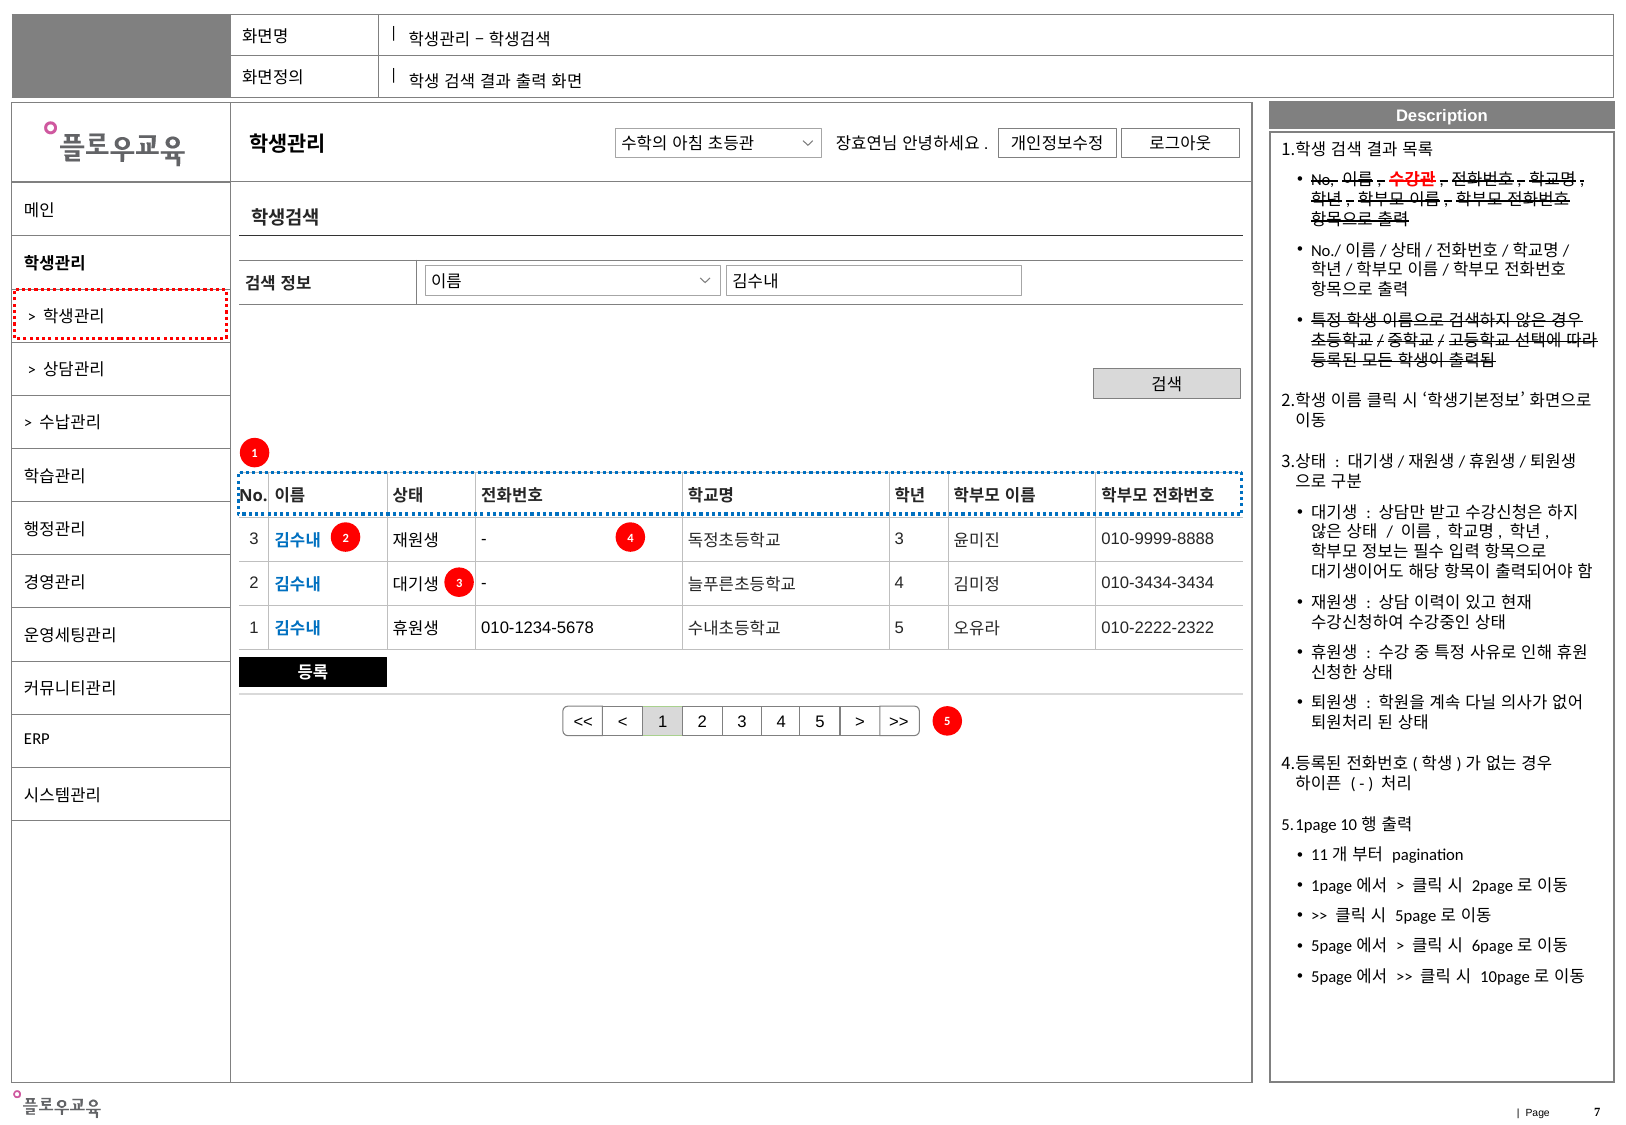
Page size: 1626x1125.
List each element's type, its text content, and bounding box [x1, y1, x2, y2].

table_cell 휴원생 [388, 606, 475, 649]
table_cell - [476, 562, 682, 605]
table_cell 010-2222-2322 [1096, 606, 1243, 649]
table_cell 3 [890, 518, 948, 561]
table_cell 3 [239, 518, 268, 561]
slide_number 7 [1564, 1098, 1612, 1125]
text_box 등록 [238, 656, 388, 688]
table_cell 독정초등학교 [683, 518, 889, 561]
table_cell [239, 650, 1243, 693]
table_cell - [476, 518, 682, 561]
text_box [13, 288, 227, 340]
picture [41, 115, 188, 174]
table_cell 김미정 [949, 562, 1095, 605]
text_box 3 [443, 566, 475, 598]
table_cell 윤미진 [949, 518, 1095, 561]
table_cell 010-1234-5678 [476, 606, 682, 649]
text_box 검색 [1092, 368, 1242, 399]
table_header 학생검색 [239, 197, 1243, 235]
list 학생관리 – 학생검색 [393, 27, 1593, 54]
text_box 1 [238, 436, 271, 469]
text_box 2 [329, 521, 362, 553]
list 학생 검색 결과 출력 화면 [393, 69, 1593, 96]
table_cell 010-9999-8888 [1096, 518, 1243, 561]
text_box [237, 472, 1243, 515]
picture [11, 1086, 103, 1123]
table_cell 010-3434-3434 [1096, 562, 1243, 605]
table_cell 오유라 [949, 606, 1095, 649]
table_cell 김수내 [269, 562, 387, 605]
table_cell 김수내 [269, 606, 387, 649]
table_header [417, 261, 1243, 304]
table_cell 4 [890, 562, 948, 605]
table_cell 수내초등학교 [683, 606, 889, 649]
text_box 5 [931, 705, 964, 737]
table_cell 김수내 [269, 518, 387, 561]
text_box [425, 265, 1022, 296]
table_cell 재원생 [388, 518, 475, 561]
text_box 4 [614, 521, 647, 553]
table_cell 대기생 [388, 562, 475, 605]
list 학생 검색 결과 목록 No, 이름, 수강관, 전화번호, 학교명, 학년, 학부모 이름, 학부모 전화번호 항목으로 출력 No./이름/상태/전화번호/학교명/학년/학부모 이름/학부모 전화번호 항목으로 출력 특정 학생 이름으로 검색하지 않은 경우 초등학교/중학교/고등학교 선택에 따라 등록된 모든 학생이 출력됨 학생 이름 클릭 시 ‘학생기본정보’ 화면으로 이동 상태 : 대기생/재원생/휴원생/퇴원생 으로 구분 대기생 : 상담만 받고 수강신청은 하지 않은 상태 / 이름, 학교명, 학년, 학부모 정보는 필수 입력 항목으로 대기생이어도 해당 항목이 출력되어야 함 재원생 : 상담 이력이 있고 현재 수강신청하여 수강중인 상태 휴원생 : 수강 중 특정 사유로 인해 휴원 신청한 상태 퇴원생 : 학원을 계속 다닐 의사가 없어 퇴원처리 된 상태 등록된 전화번호(학생)가 없는 경우 하이픈 ( - ) 처리 1page 10행 출력 11개 부터 pagination 1page에서 > 클릭 시 2page로 이동 >> 클릭 시 5page로 이동 5page에서 > 클릭 시 6page로 이동 5page에서 >> 클릭 시 10page로 이동 [1270, 133, 1614, 1083]
table_header 검색 정보 [239, 261, 416, 304]
table_cell 늘푸른초등학교 [683, 562, 889, 605]
table_cell 1 [239, 606, 268, 649]
table_cell 5 [890, 606, 948, 649]
table_cell 2 [239, 562, 268, 605]
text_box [562, 706, 920, 736]
